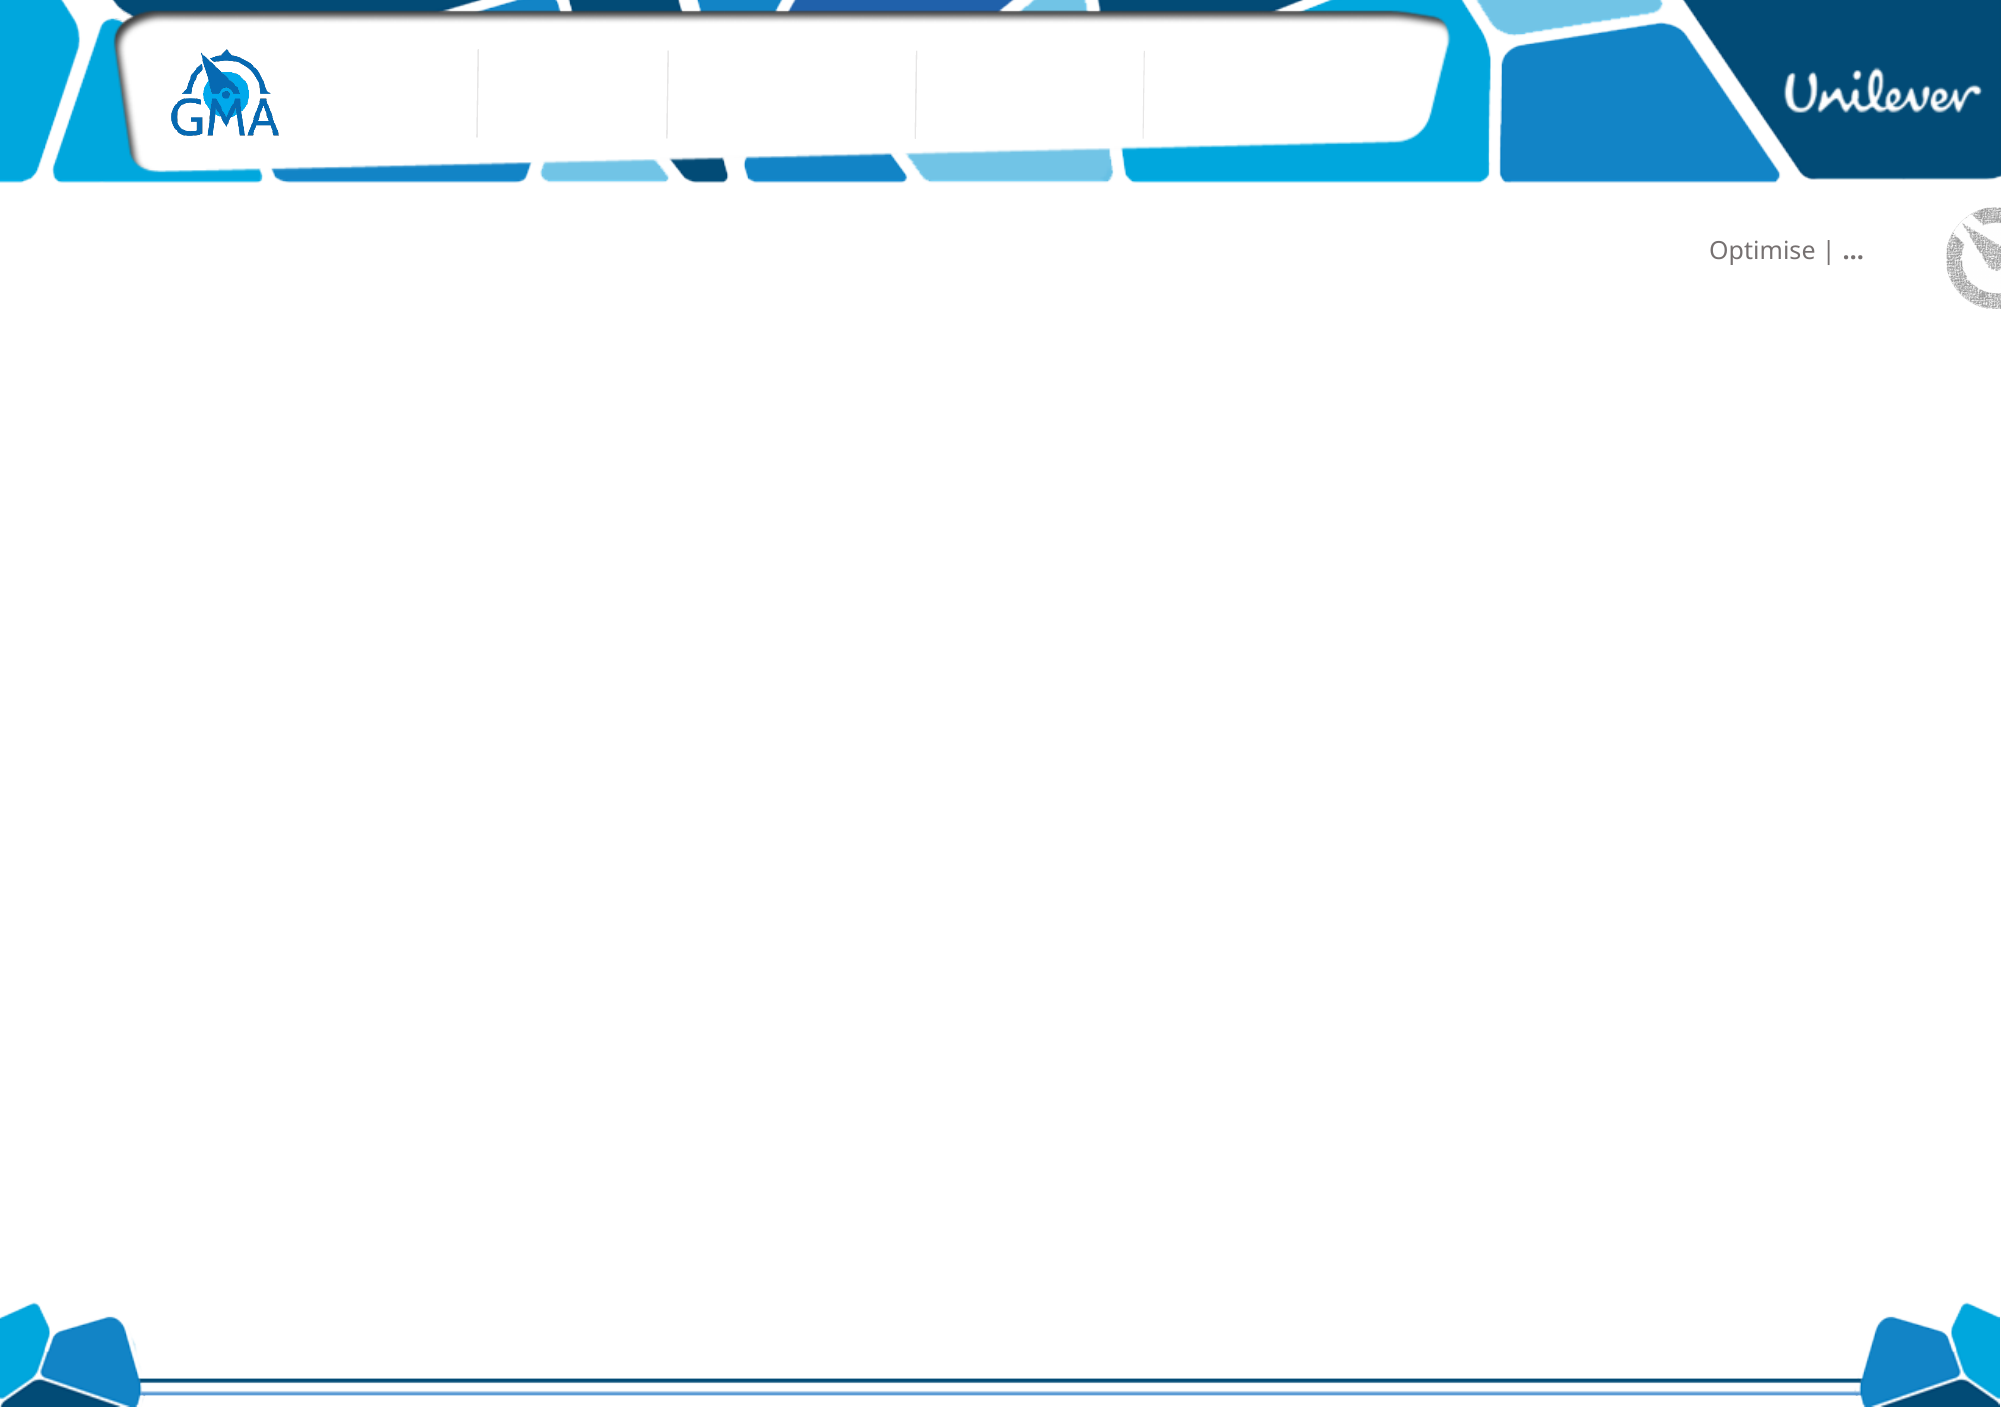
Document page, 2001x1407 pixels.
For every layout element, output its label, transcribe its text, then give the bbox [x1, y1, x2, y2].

picture [0, 1287, 2000, 1407]
picture [1925, 208, 2001, 308]
picture [0, 0, 2001, 198]
text_box Optimise | … [916, 227, 1879, 272]
